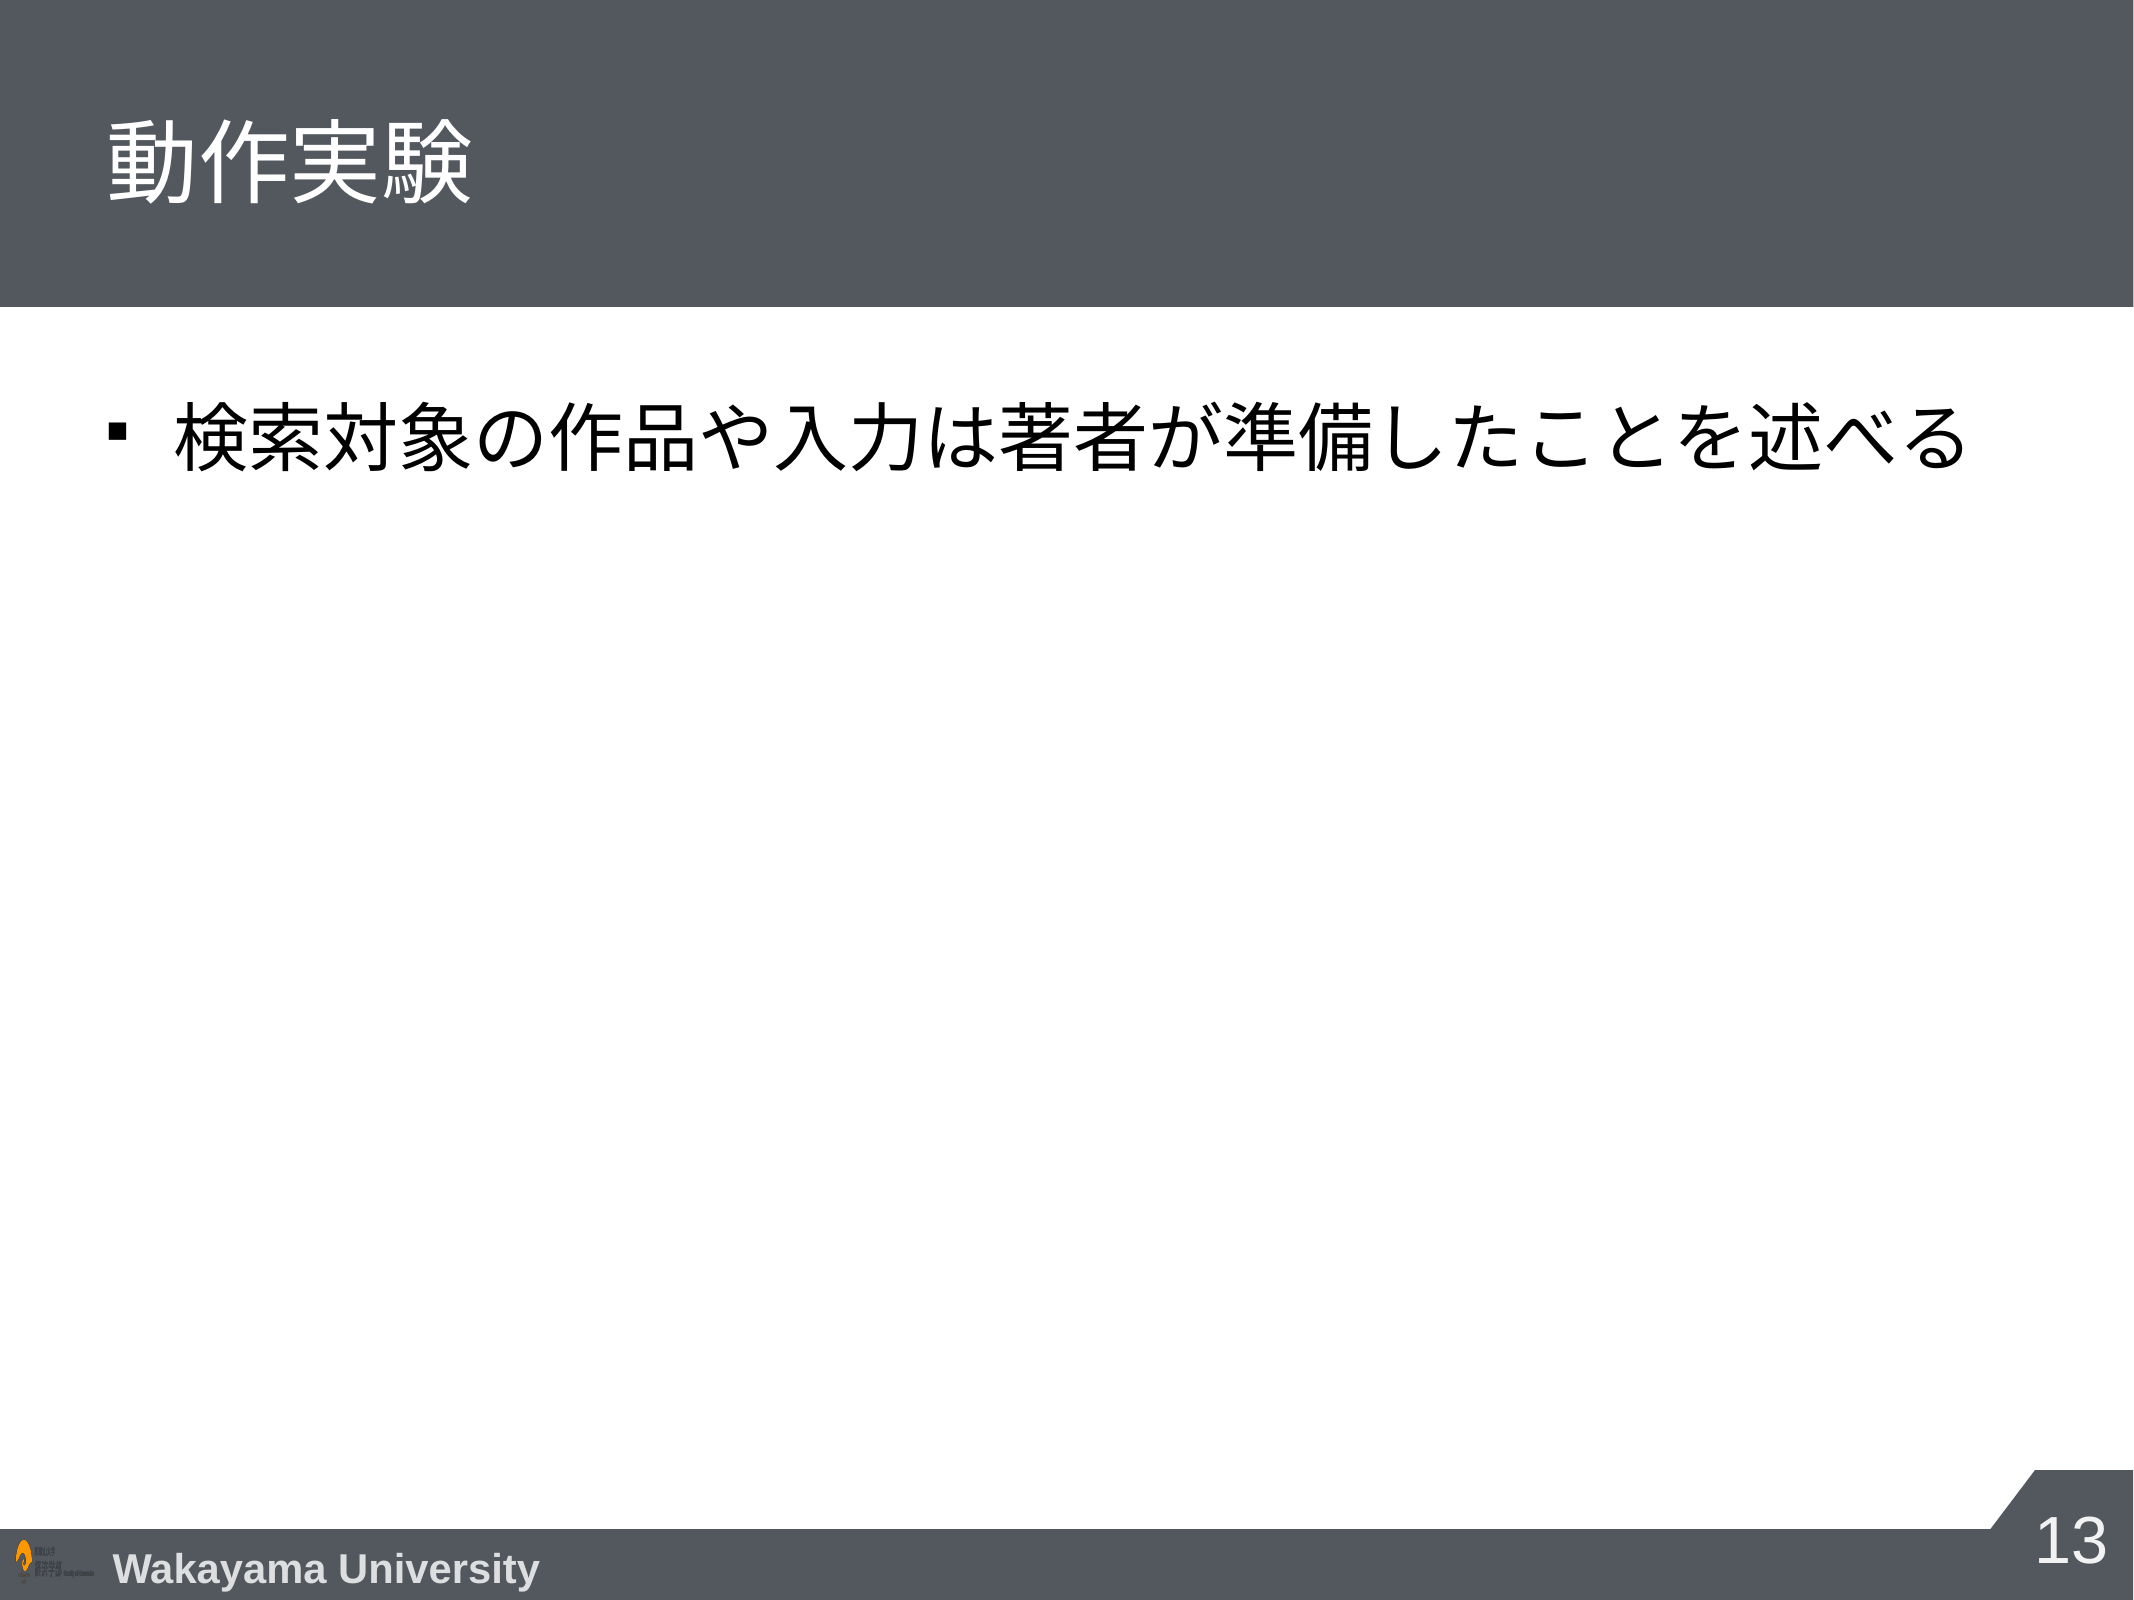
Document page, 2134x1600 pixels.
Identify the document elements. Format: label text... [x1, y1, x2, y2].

title 動作実験 [97, 5, 2036, 303]
picture [14, 1535, 95, 1589]
list 検索対象の作品や入力は著者が準備したことを述べる [97, 363, 2036, 1471]
slide_number 13 [2021, 1487, 2122, 1587]
